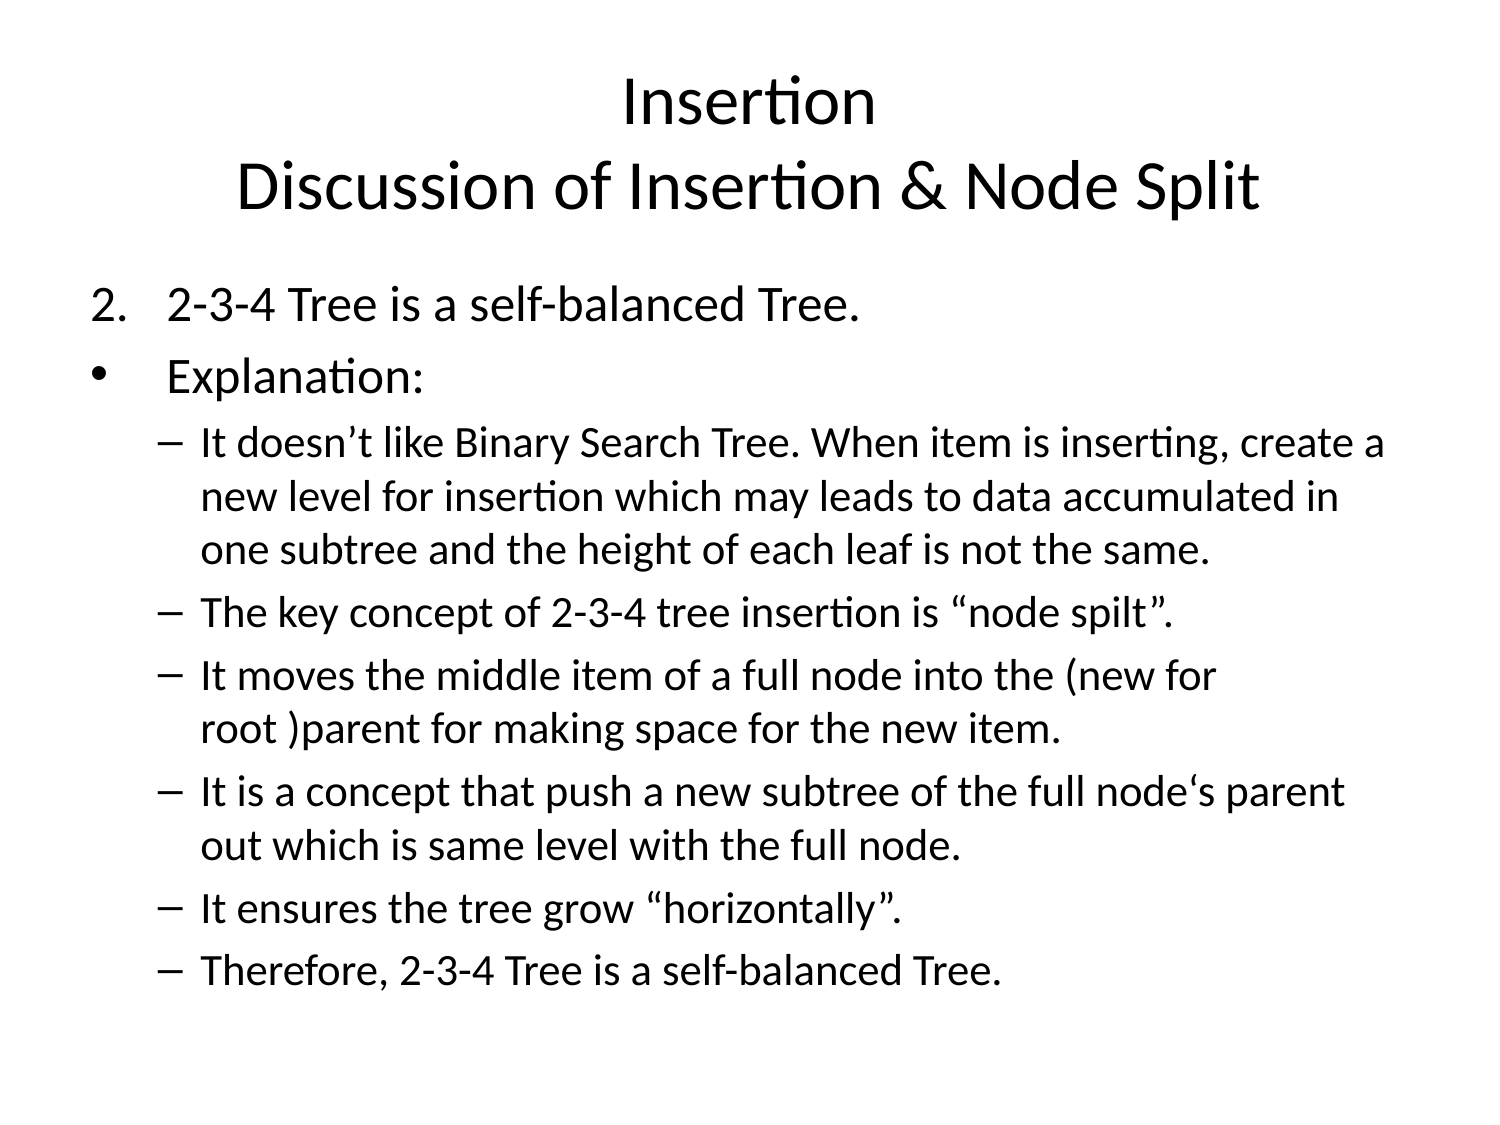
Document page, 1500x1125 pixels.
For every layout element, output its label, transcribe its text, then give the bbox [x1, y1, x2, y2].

title Insertion Discussion of Insertion & Node Split [75, 45, 1425, 233]
list 2. 2-3-4 Tree is a self-balanced Tree. Explanation: It doesn’t like Binary Search Tree. When item is inserting, create a new level for insertion which may leads to data accumulated in one subtree and the height of each leaf is not the same. The key concept of 2-3-4 tree insertion is “node spilt”. It moves the middle item of a full node into the (new for root )parent for making space for the new item. It is a concept that push a new subtree of the full node‘s parent out which is same level with the full node. It ensures the tree grow “horizontally”. Therefore, 2-3-4 Tree is a self-balanced Tree. [75, 262, 1425, 1005]
